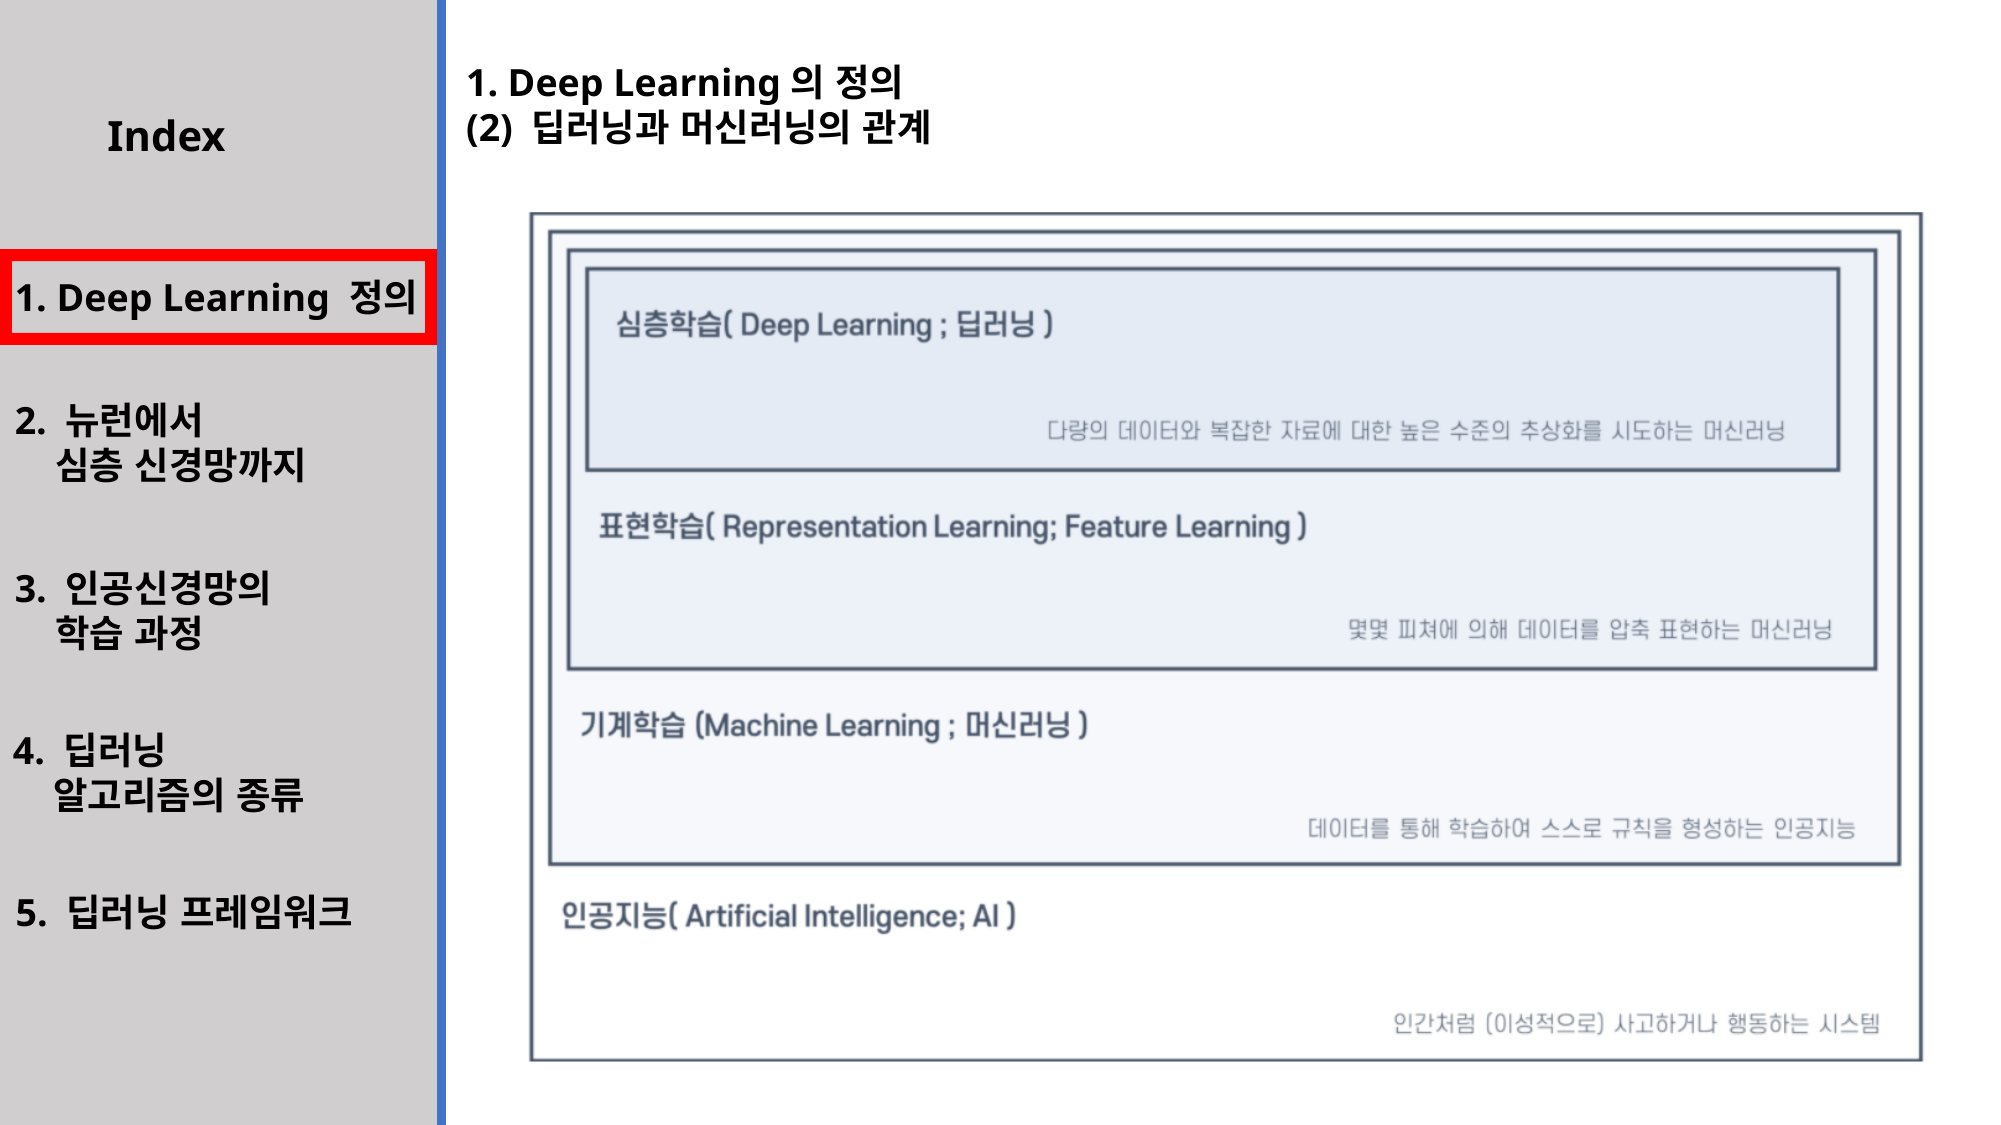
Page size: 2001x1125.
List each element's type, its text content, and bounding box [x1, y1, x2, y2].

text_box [0, 0, 556, 1125]
picture [556, 190, 1939, 1074]
text_box 1. Deep Learning의 정의 (2) 딥러닝과 머신러닝의 관계 [556, 51, 1928, 157]
